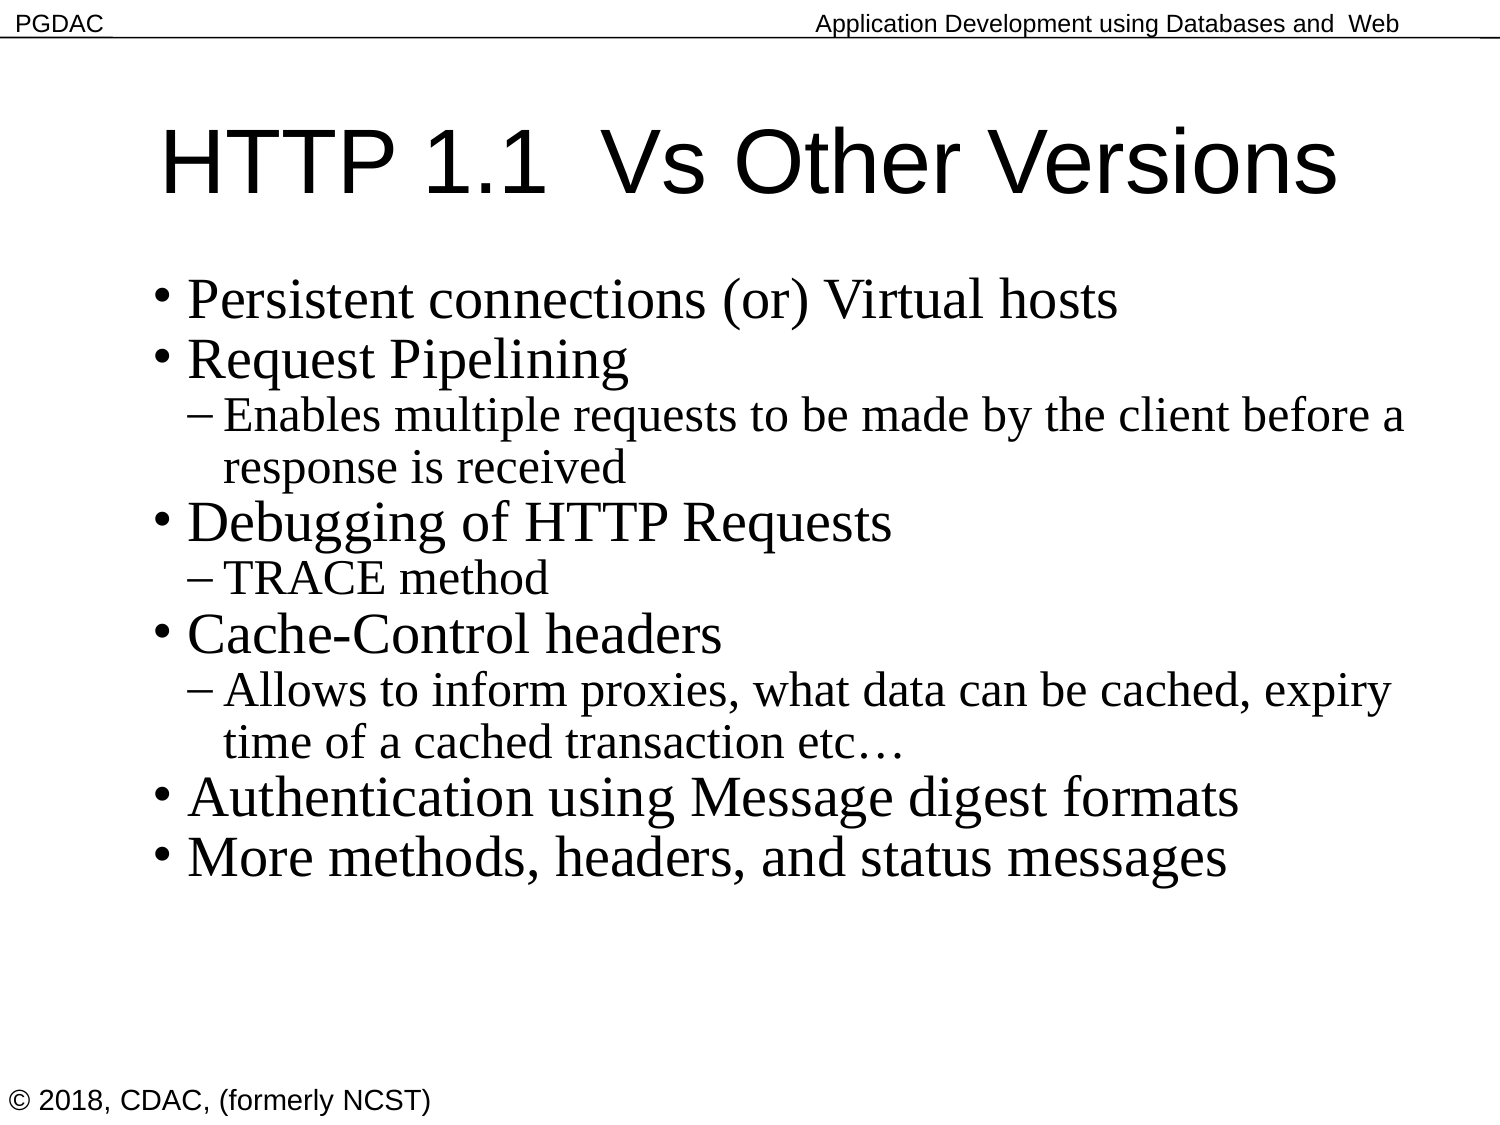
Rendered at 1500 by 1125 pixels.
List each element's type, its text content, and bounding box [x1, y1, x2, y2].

text_box HTTP 1.1 Vs Other Versions [112, 99, 1388, 226]
text_box Persistent connections (or) Virtual hosts Request Pipelining Enables multiple requests to be made by the client before a response is received Debugging of HTTP Requests TRACE method Cache-Control headers Allows to inform proxies, what data can be cached, expiry time of a cached transaction etc… Authentication using Message digest formats More methods, headers, and status messages [137, 262, 1425, 1036]
